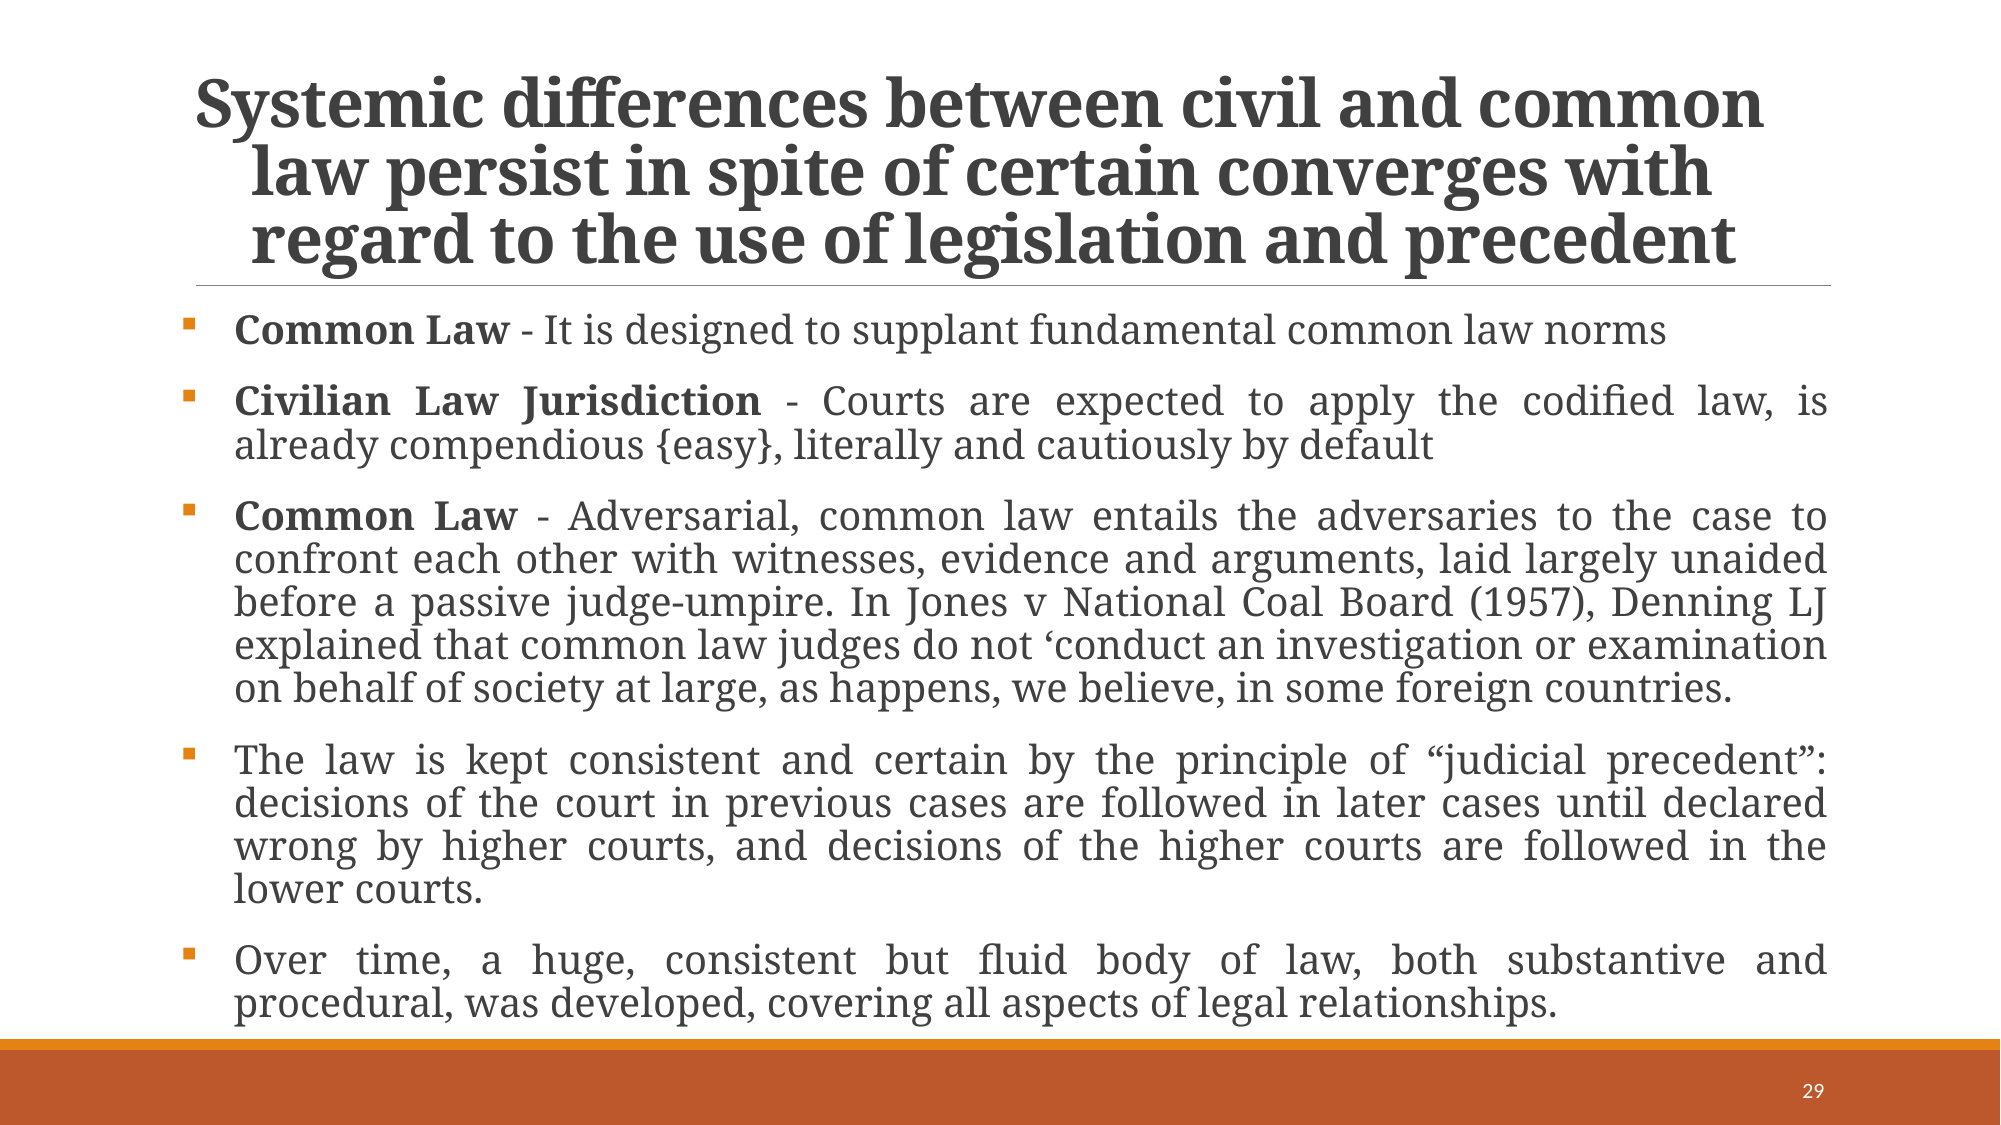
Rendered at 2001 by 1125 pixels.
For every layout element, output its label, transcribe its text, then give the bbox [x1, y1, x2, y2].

list Common Law - It is designed to supplant fundamental common law norms Civilian Law Jurisdiction - Courts are expected to apply the codified law, is already compendious {easy}, literally and cautiously by default Common Law - Adversarial, common law entails the adversaries to the case to confront each other with witnesses, evidence and arguments, laid largely unaided before a passive judge-umpire. In Jones v National Coal Board (1957), Denning LJ explained that common law judges do not ‘conduct an investigation or examination on behalf of society at large, as happens, we believe, in some foreign countries. The law is kept consistent and certain by the principle of “judicial precedent”: decisions of the court in previous cases are followed in later cases until declared wrong by higher courts, and decisions of the higher courts are followed in the lower courts. Over time, a huge, consistent but fluid body of law, both substantive and procedural, was developed, covering all aspects of legal relationships. [180, 302, 1830, 1078]
slide_number 29 [1624, 1059, 1840, 1120]
title Systemic differences between civil and common law persist in spite of certain converges with regard to the use of legislation and precedent [180, 47, 1830, 285]
